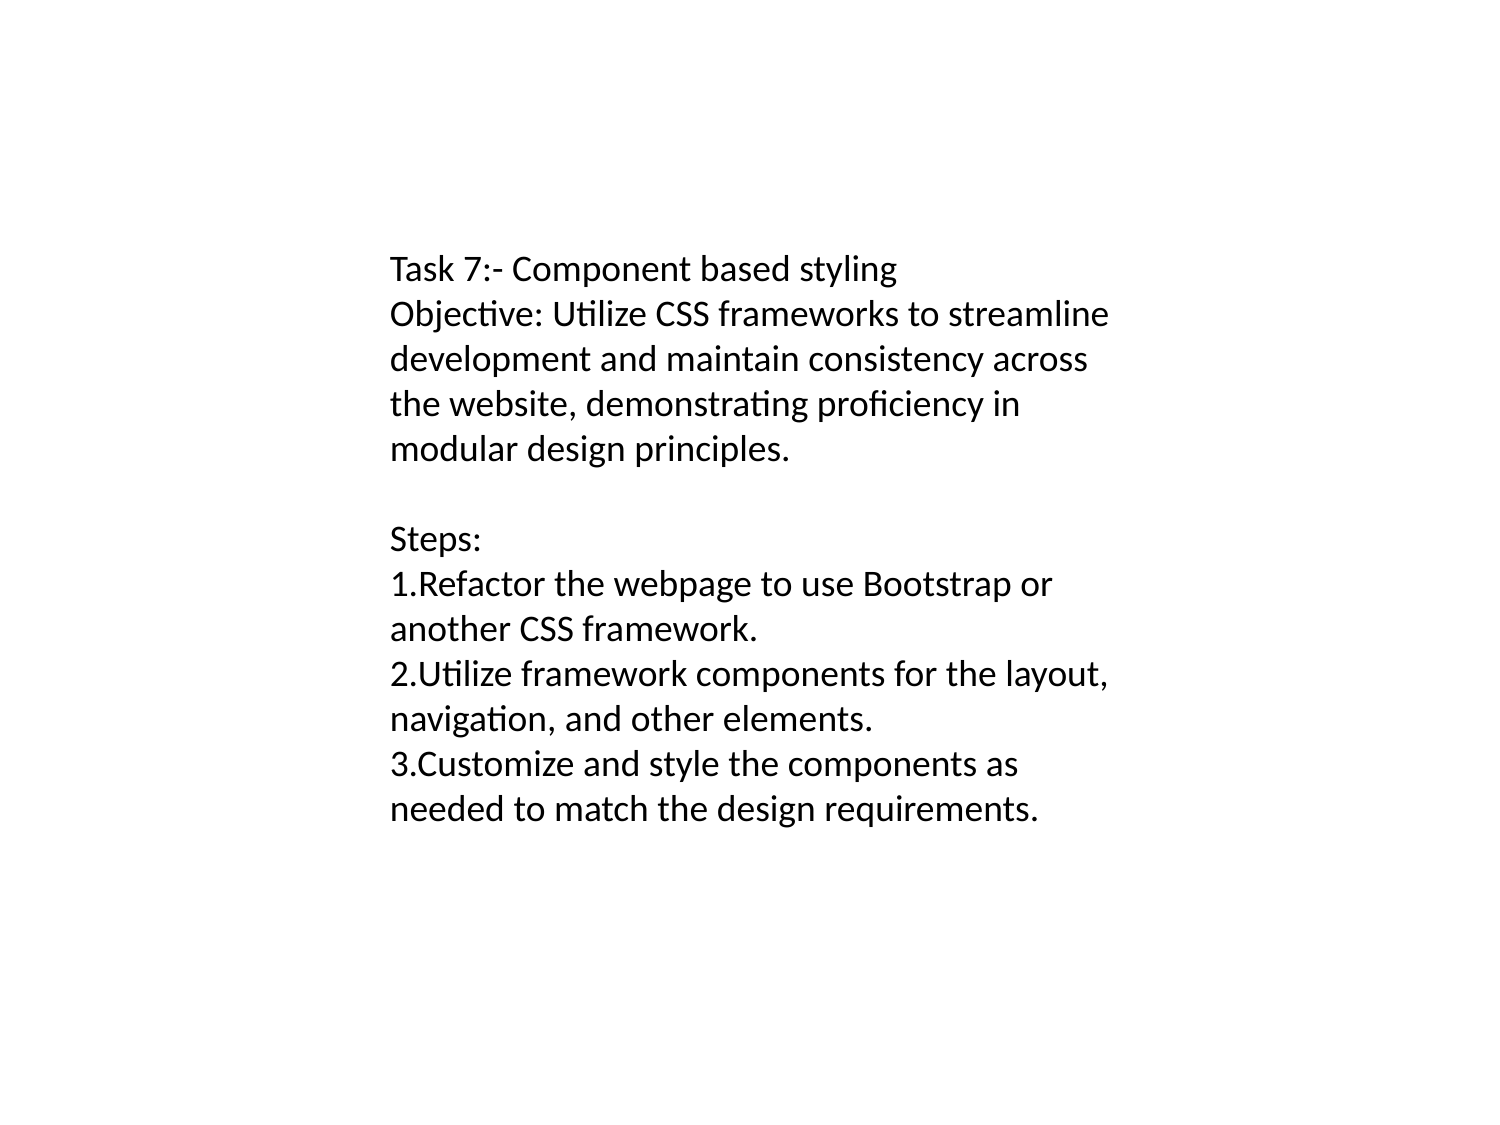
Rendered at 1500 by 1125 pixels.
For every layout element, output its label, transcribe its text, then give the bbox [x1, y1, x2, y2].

text_box Task 7:- Component based styling Objective: Utilize CSS frameworks to streamline development and maintain consistency across the website, demonstrating proficiency in modular design principles. Steps: 1.Refactor the webpage to use Bootstrap or another CSS framework. 2.Utilize framework components for the layout, navigation, and other elements. 3.Customize and style the components as needed to match the design requirements. [374, 236, 1125, 882]
